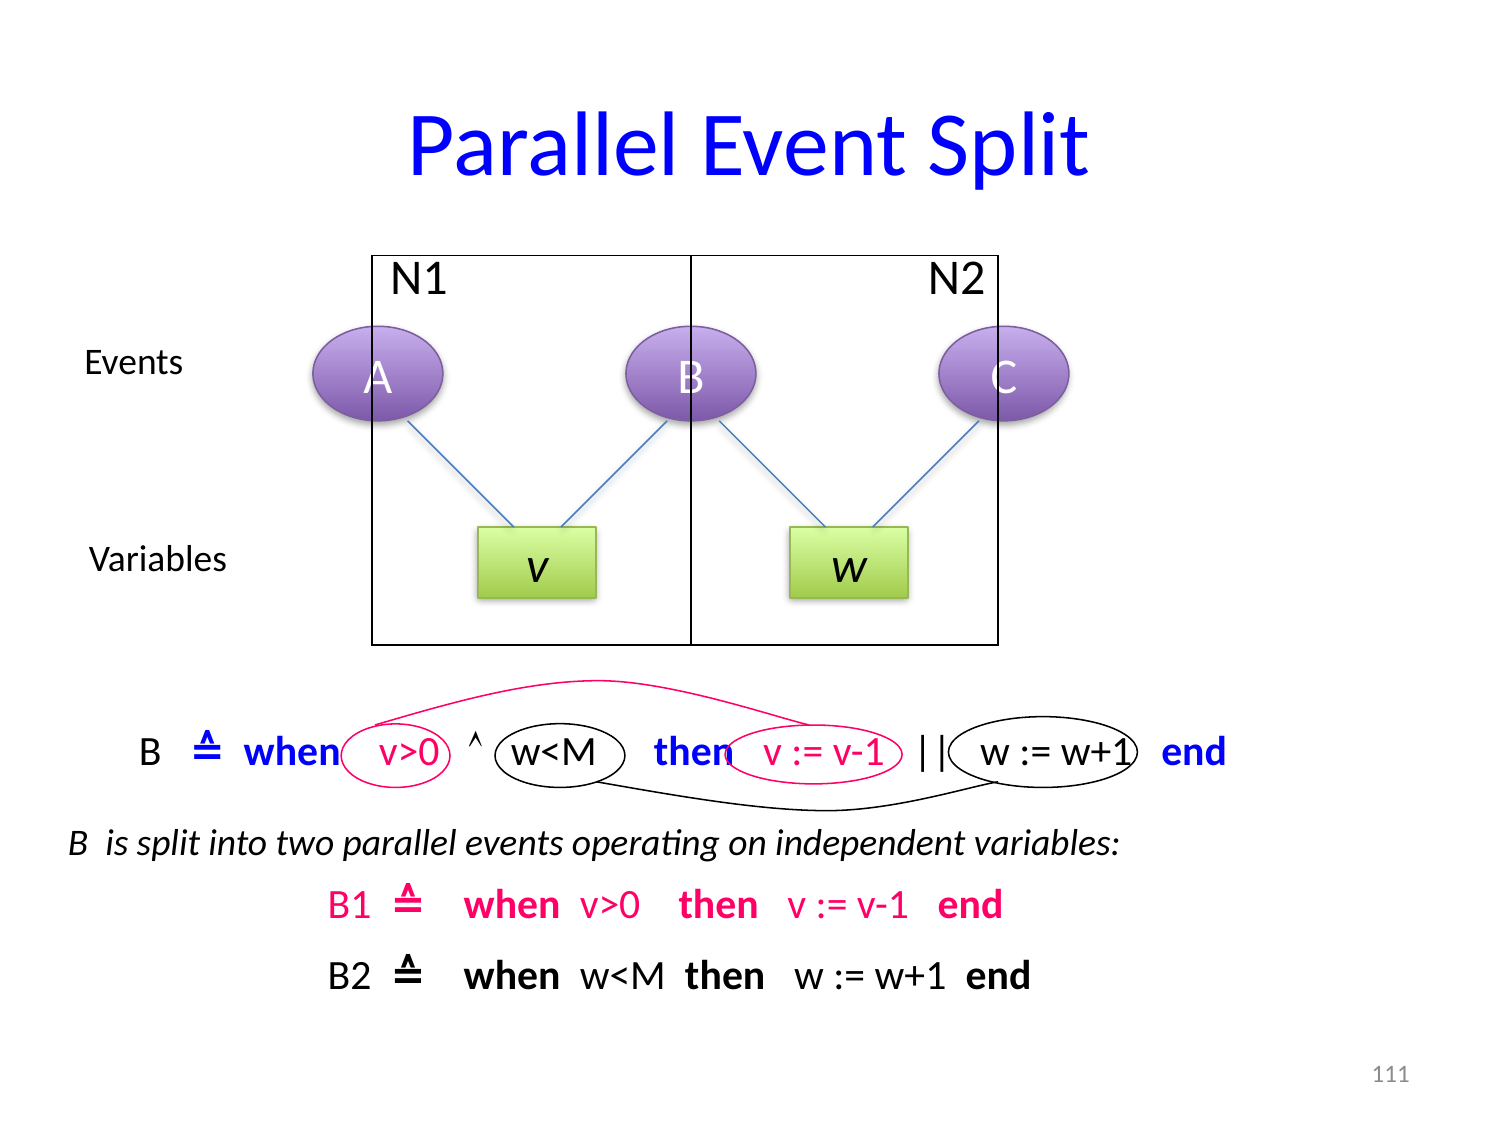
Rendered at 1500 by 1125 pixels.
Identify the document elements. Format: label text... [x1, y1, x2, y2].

text_box B ≙ when v>0  w<M then v := v-1 || w := w+1 end [780, 716, 1029, 781]
text_box [948, 716, 1138, 788]
text_box Variables [73, 527, 243, 587]
text_box [596, 781, 999, 811]
text_box C [999, 325, 1070, 422]
text_box B ≙ when v>0  w<M then v := v-1 || w := w+1 end [585, 725, 790, 781]
text_box B ≙ when v>0  w<M then v := v-1 || w := w+1 end [1057, 716, 1353, 781]
text_box B ≙ when v>0  w<M then v := v-1 || w := w+1 end [123, 716, 402, 781]
title Parallel Event Split [75, 45, 1425, 233]
text_box [372, 255, 690, 646]
text_box Events [69, 329, 199, 390]
text_box N2 [913, 237, 1001, 313]
text_box A [312, 325, 372, 422]
text_box [375, 680, 810, 725]
slide_number 111 [1074, 1042, 1425, 1103]
text_box [690, 255, 999, 646]
text_box B ≙ when v>0  w<M then v := v-1 || w := w+1 end [415, 725, 535, 781]
text_box B is split into two parallel events operating on independent variables: [53, 810, 1188, 871]
text_box [725, 725, 903, 781]
text_box B1 ≙ when v>0 then v := v-1 end B2 ≙ when w<M then w := w+1 end [312, 871, 1069, 1006]
text_box [341, 725, 451, 788]
text_box [495, 723, 625, 788]
text_box N1 [375, 237, 463, 313]
